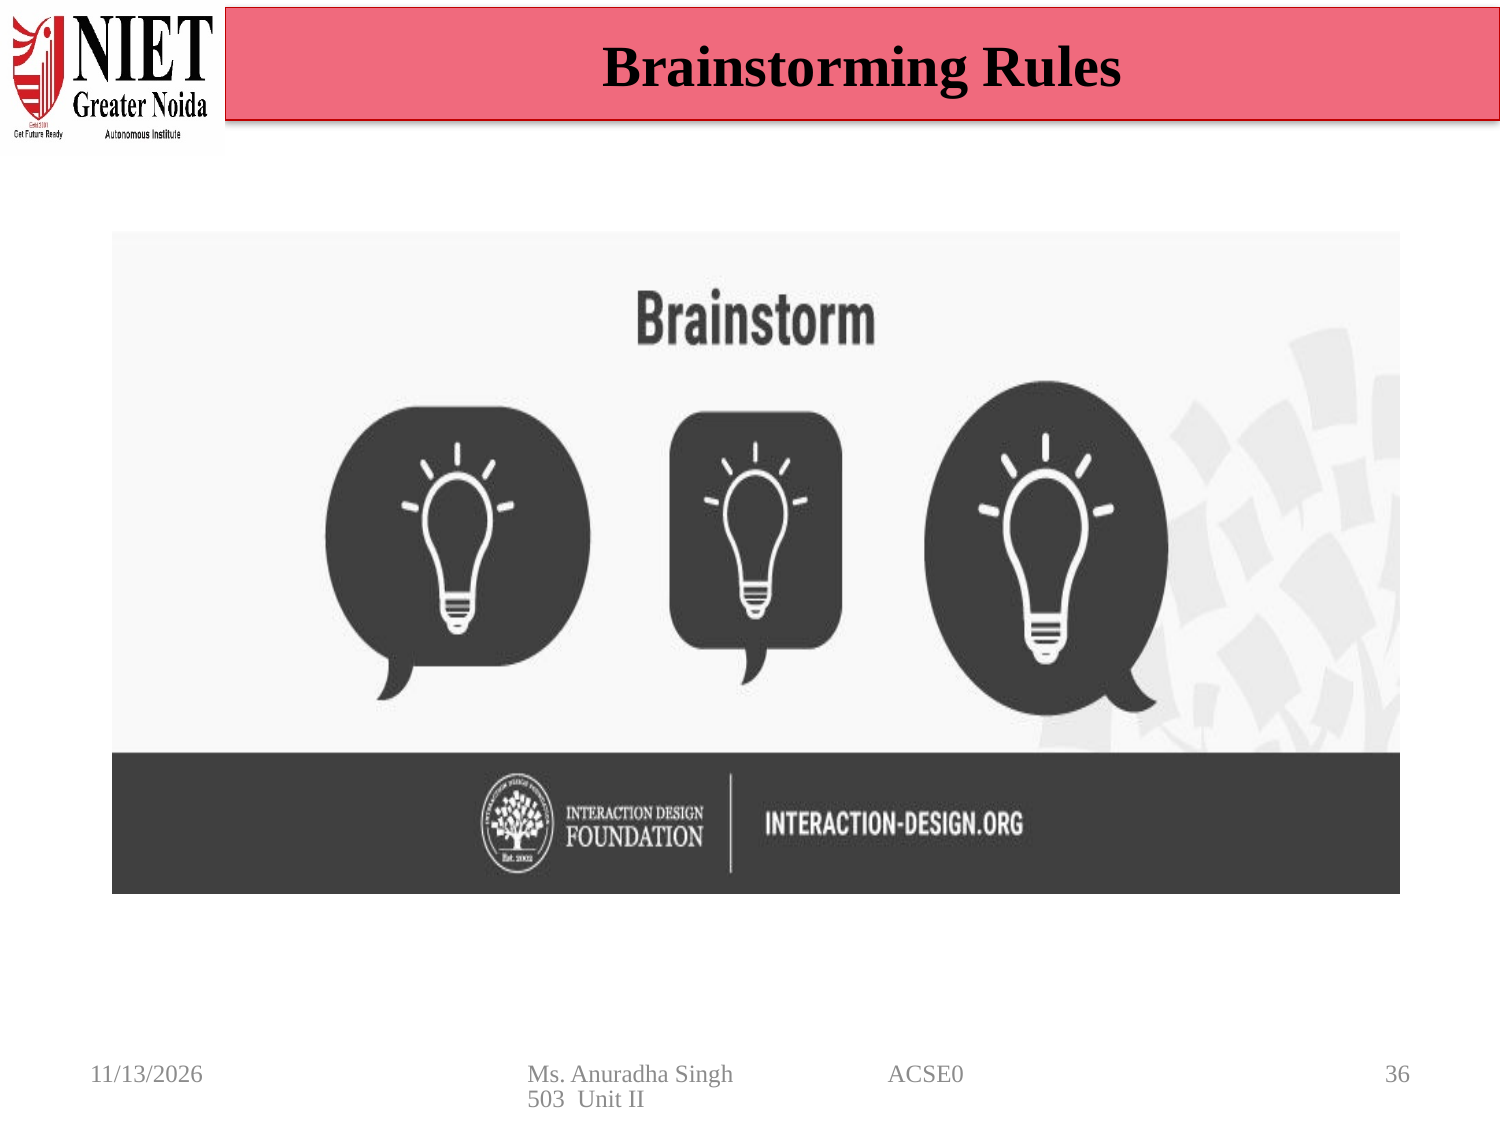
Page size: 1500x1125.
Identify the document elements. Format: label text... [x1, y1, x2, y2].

footer Ms. Anuradha Singh ACSE0503 Unit II [512, 1042, 988, 1103]
picture [0, 0, 226, 156]
slide_number 36 [1074, 1042, 1425, 1103]
picture [111, 231, 1400, 894]
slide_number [75, 1042, 425, 1103]
text_box Brainstorming Rules [229, 7, 1500, 121]
